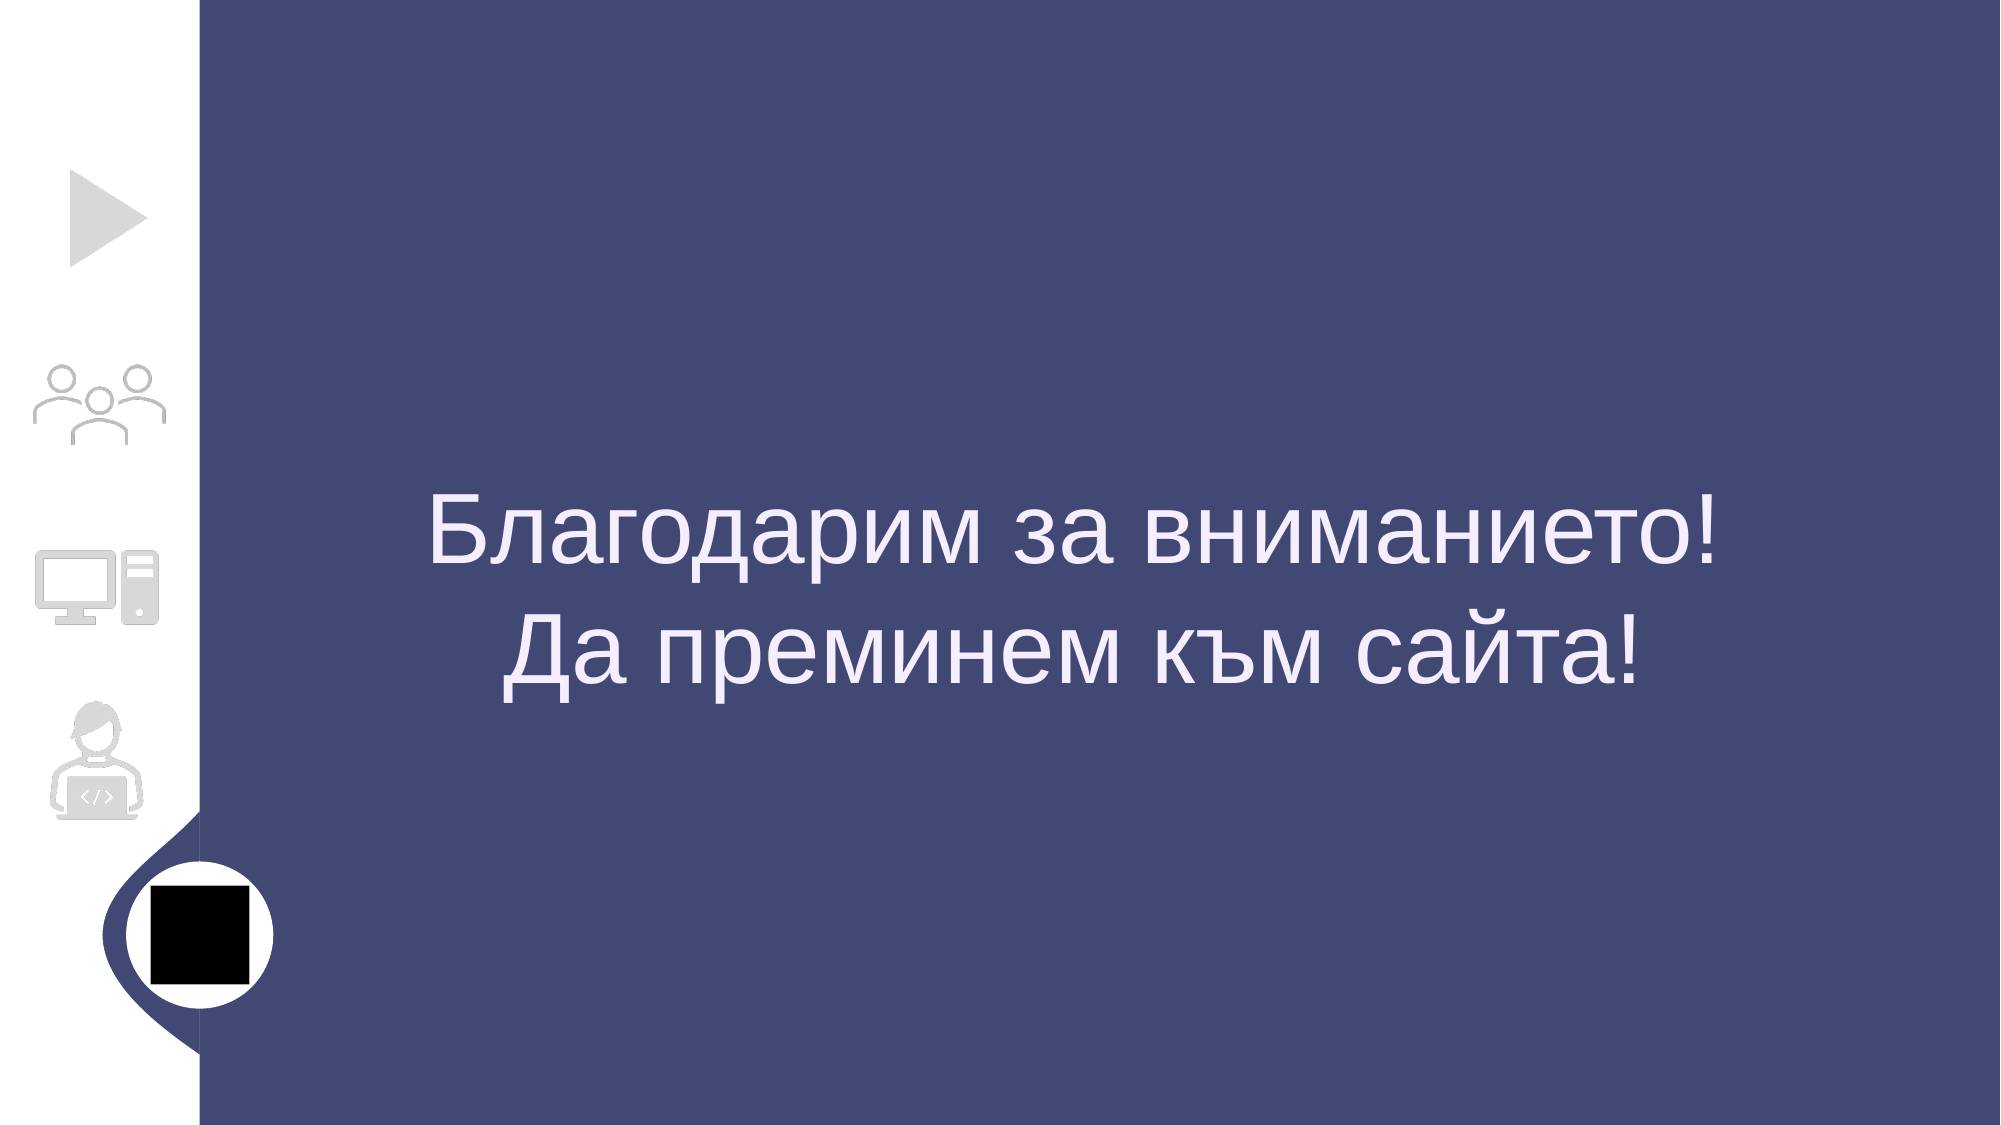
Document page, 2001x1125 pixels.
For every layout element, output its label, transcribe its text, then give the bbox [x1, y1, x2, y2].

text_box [127, 862, 273, 1008]
text_box [0, 0, 201, 1125]
picture [30, 689, 163, 822]
picture [33, 524, 161, 651]
picture [45, 155, 173, 281]
text_box Благодарим за вниманието! Да преминем към сайта! [406, 455, 1742, 711]
picture [24, 330, 175, 481]
